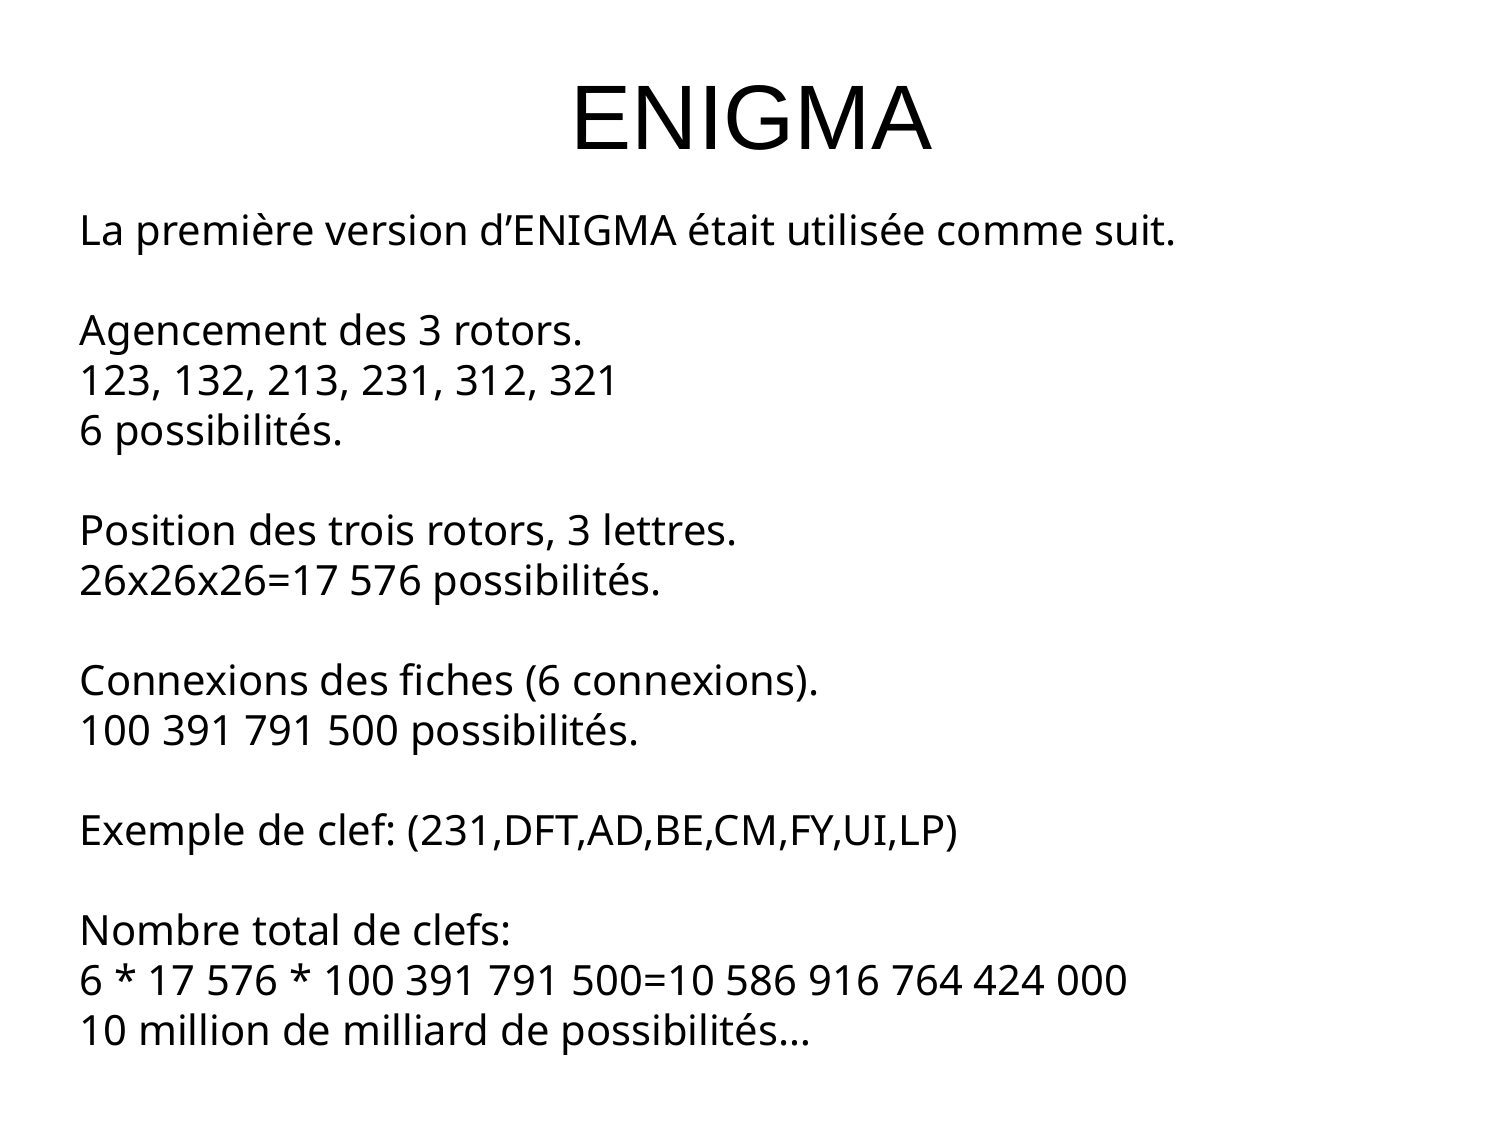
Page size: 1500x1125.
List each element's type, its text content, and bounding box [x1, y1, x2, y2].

text_box La première version d’ENIGMA était utilisée comme suit. Agencement des 3 rotors. 123, 132, 213, 231, 312, 321 6 possibilités. Position des trois rotors, 3 lettres. 26x26x26=17 576 possibilités. Connexions des fiches (6 connexions). 100 391 791 500 possibilités. Exemple de clef: (231,DFT,AD,BE,CM,FY,UI,LP) Nombre total de clefs: 6 * 17 576 * 100 391 791 500=10 586 916 764 424 000 10 million de milliard de possibilités… [64, 196, 1400, 1062]
text_box ENIGMA [76, 0, 1427, 225]
